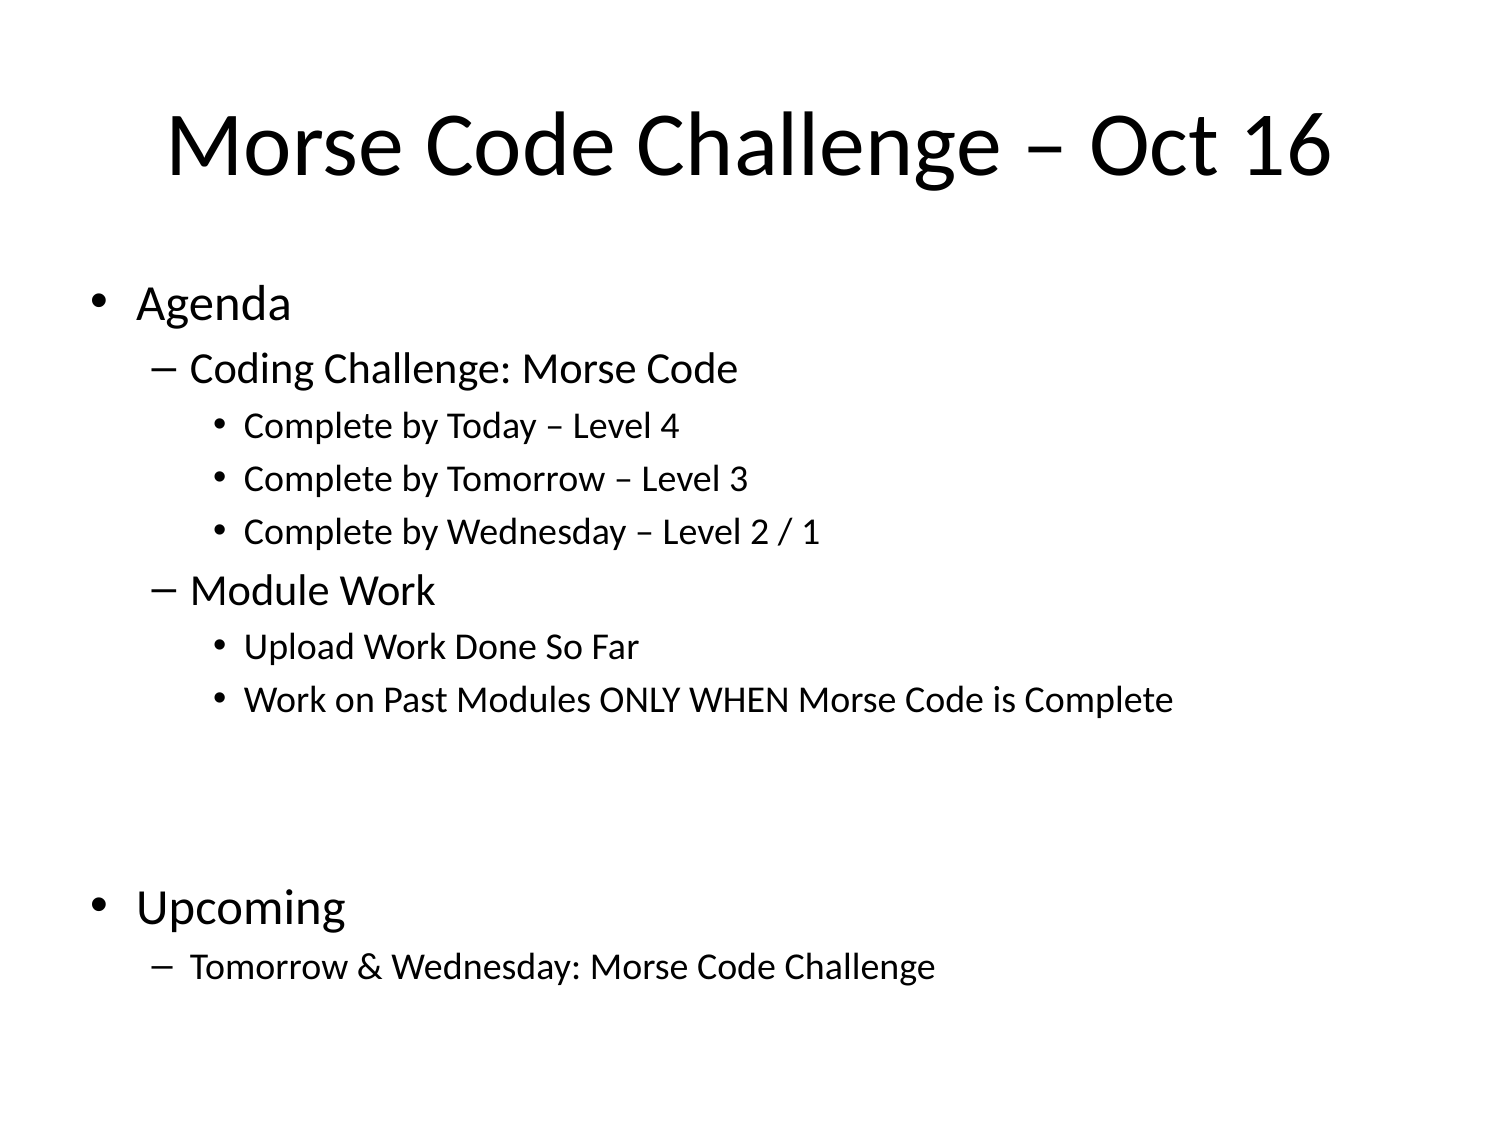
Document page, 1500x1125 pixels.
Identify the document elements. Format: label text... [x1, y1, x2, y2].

title Morse Code Challenge – Oct 16 [75, 45, 1425, 233]
list Agenda Coding Challenge: Morse Code Complete by Today – Level 4 Complete by Tomorrow – Level 3 Complete by Wednesday – Level 2 / 1 Module Work Upload Work Done So Far Work on Past Modules ONLY WHEN Morse Code is Complete Upcoming Tomorrow & Wednesday: Morse Code Challenge [75, 262, 1425, 1005]
